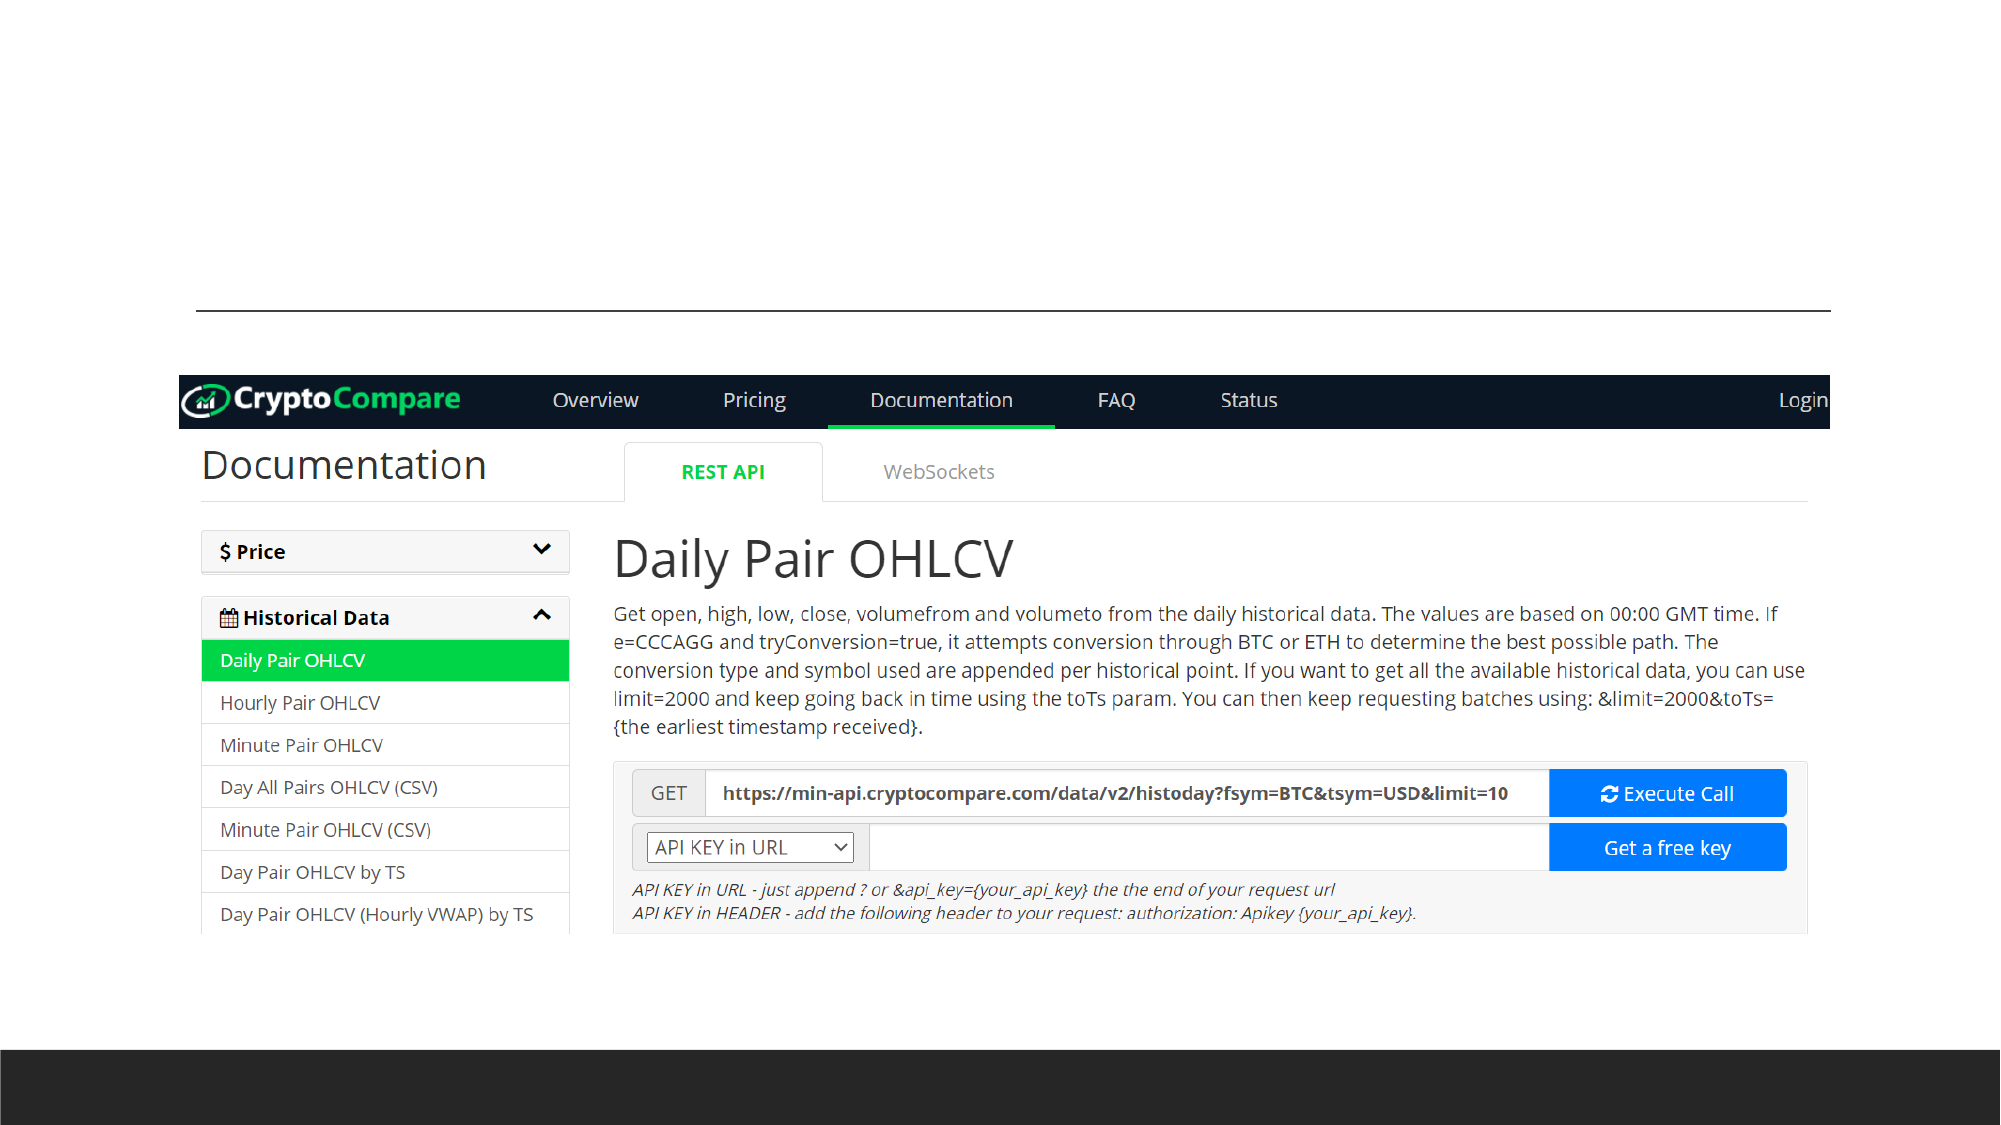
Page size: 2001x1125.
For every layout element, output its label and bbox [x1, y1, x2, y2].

list [179, 374, 1831, 934]
